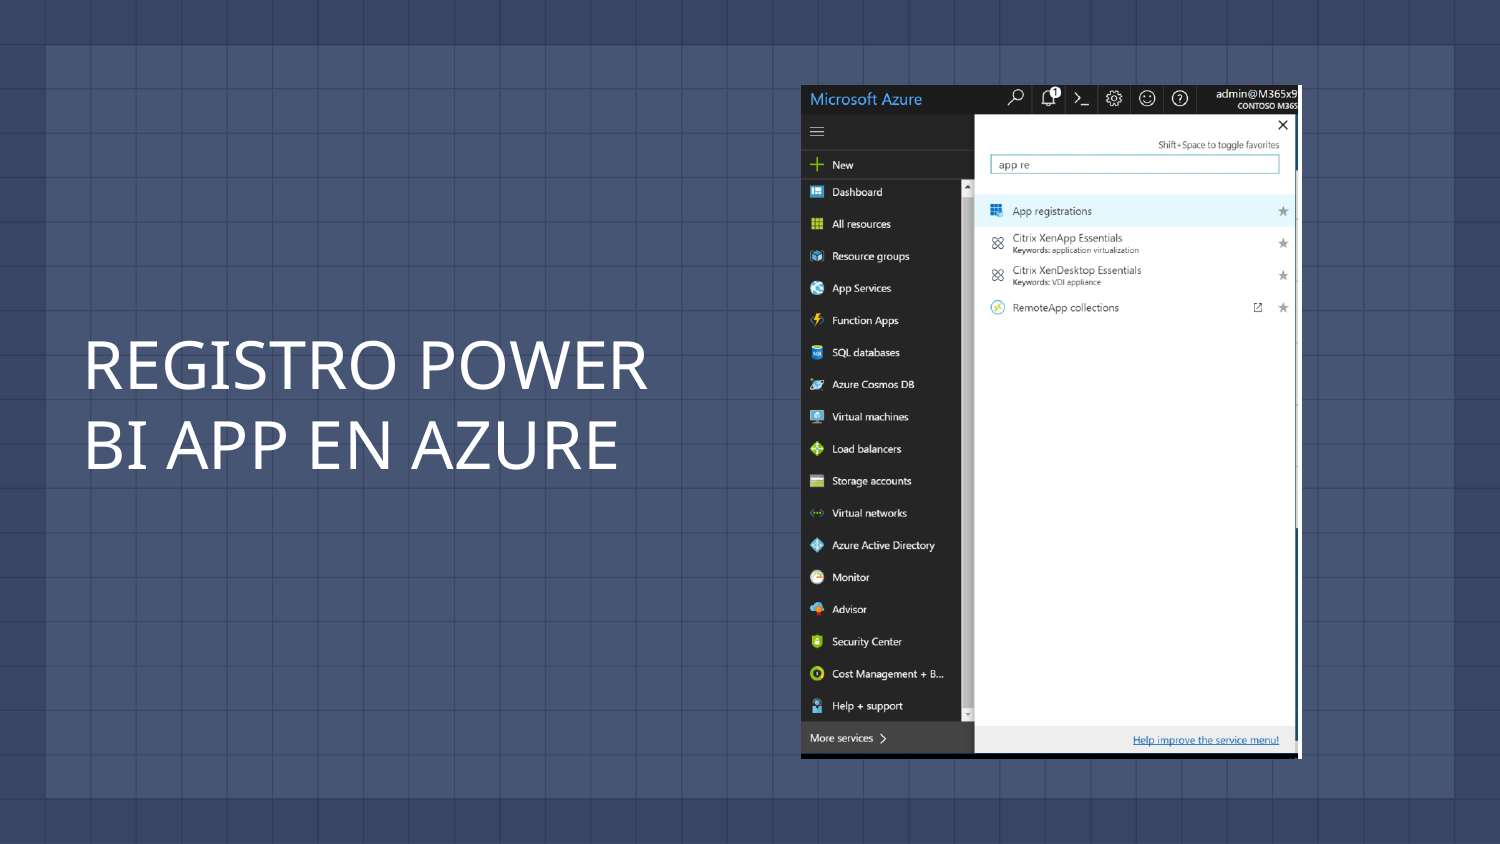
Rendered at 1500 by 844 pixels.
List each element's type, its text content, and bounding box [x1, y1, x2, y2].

picture [801, 85, 1303, 759]
text_box REGISTRO POWER BI APP EN AZURE [67, 87, 696, 499]
